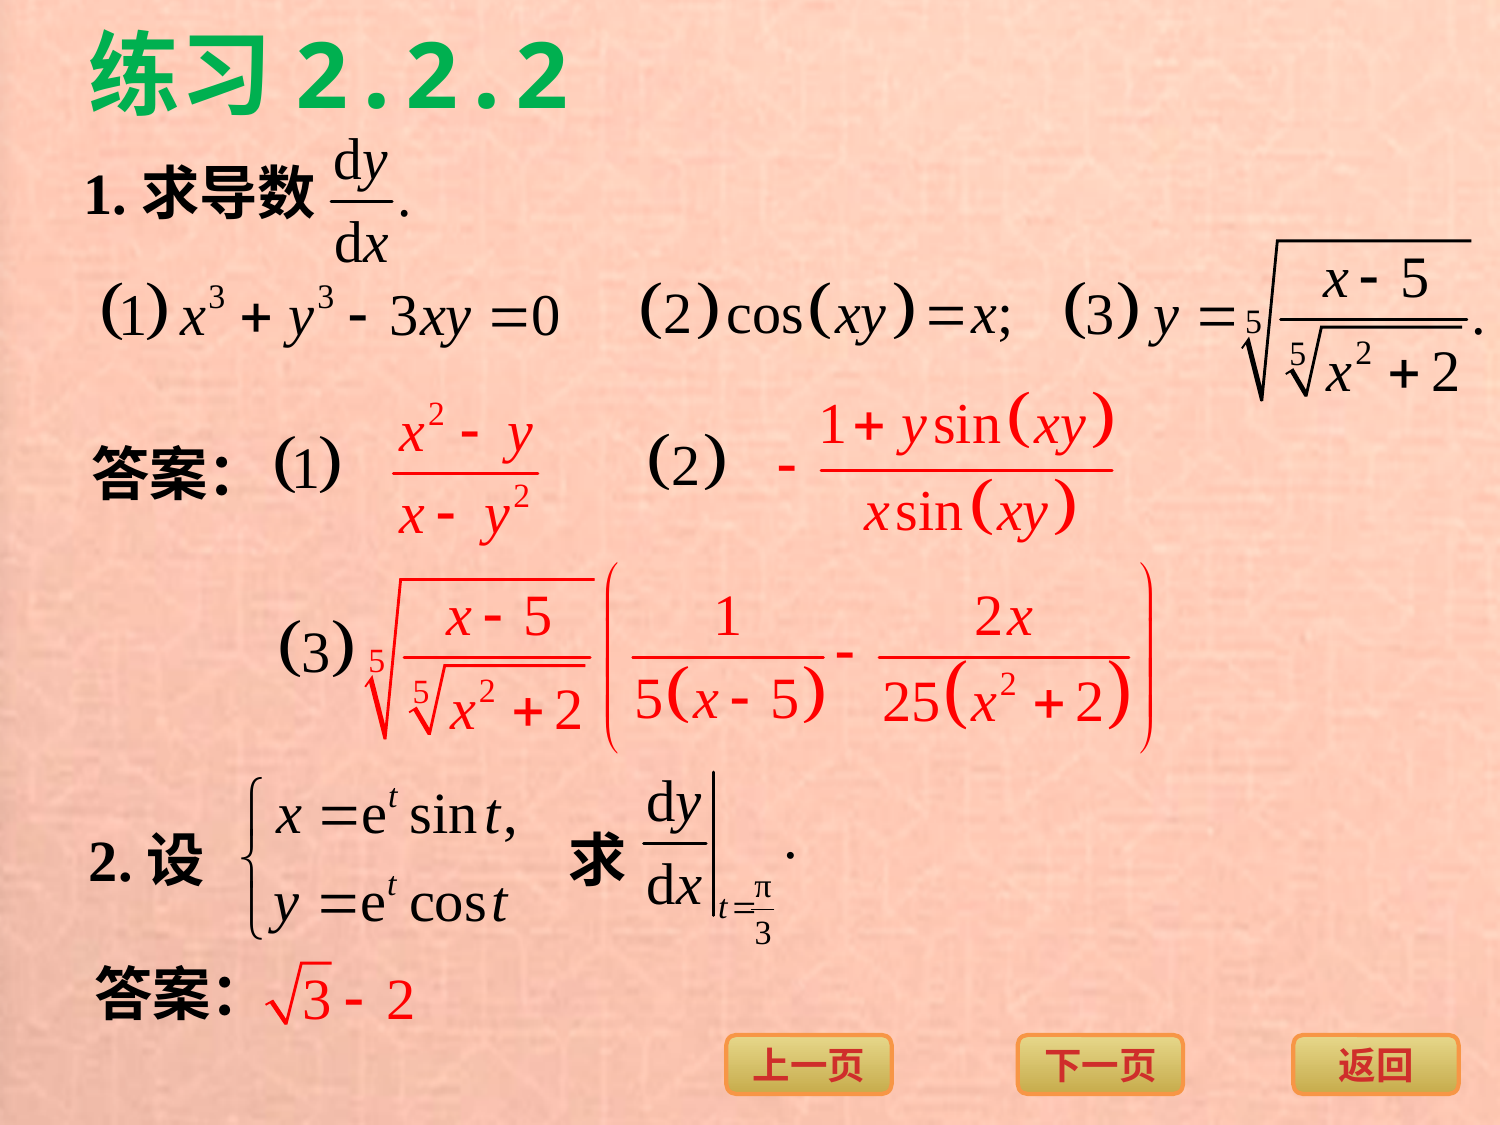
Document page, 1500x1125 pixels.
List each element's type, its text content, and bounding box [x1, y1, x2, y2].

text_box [638, 767, 797, 951]
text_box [646, 389, 1119, 555]
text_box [260, 956, 419, 1030]
text_box 1.求导数 [68, 149, 321, 234]
text_box 2.设 [74, 815, 229, 901]
picture [0, 1, 1500, 1125]
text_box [272, 393, 544, 552]
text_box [98, 277, 578, 361]
text_box 答案： [76, 429, 266, 515]
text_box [234, 772, 526, 945]
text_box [326, 129, 412, 270]
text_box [1061, 233, 1486, 406]
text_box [277, 557, 1164, 759]
text_box 求 [554, 815, 633, 901]
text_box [638, 279, 1017, 360]
text_box 答案： [79, 950, 263, 1035]
text_box 练习2.2.2 [74, 9, 1425, 138]
